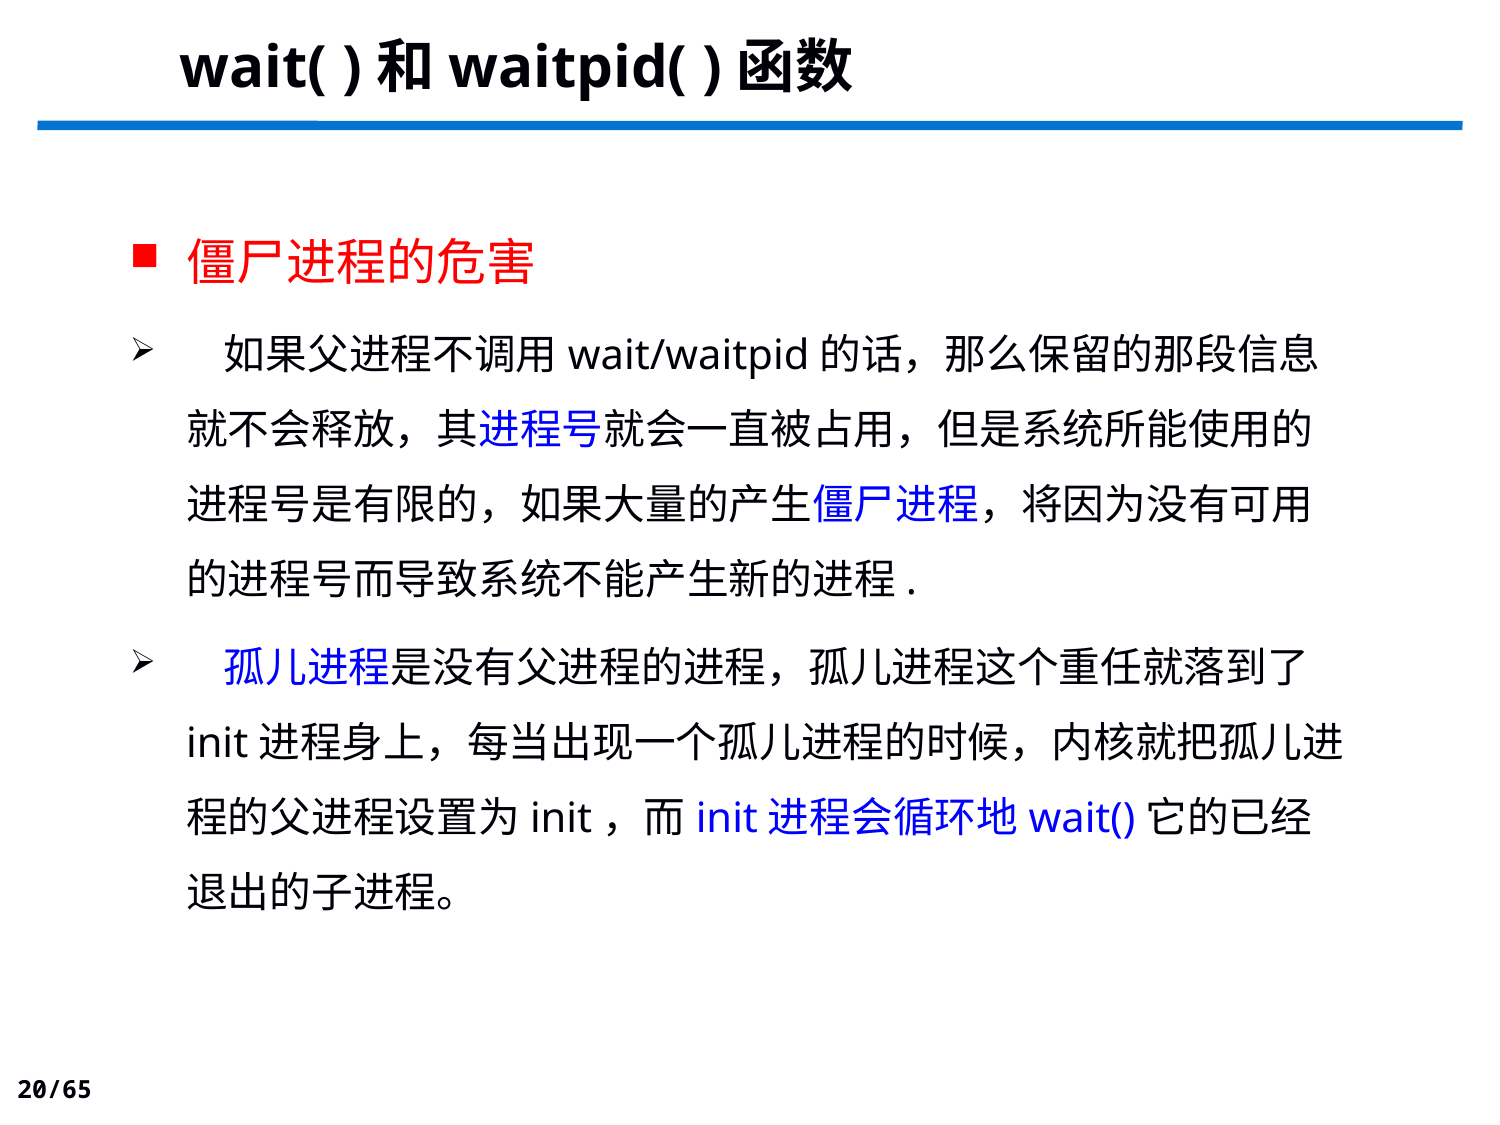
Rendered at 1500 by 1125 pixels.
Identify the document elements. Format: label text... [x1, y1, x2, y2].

text_box wait( )和waitpid( )函数 [165, 17, 905, 111]
text_box 僵尸进程的危害 如果父进程不调用wait/waitpid的话，那么保留的那段信息就不会释放，其进程号就会一直被占用，但是系统所能使用的进程号是有限的，如果大量的产生僵尸进程，将因为没有可用的进程号而导致系统不能产生新的进程. 孤儿进程是没有父进程的进程，孤儿进程这个重任就落到了init进程身上，每当出现一个孤儿进程的时候，内核就把孤儿进程的父进程设置为init，而init进程会循环地wait()它的已经退出的子进程。 [115, 193, 1367, 924]
